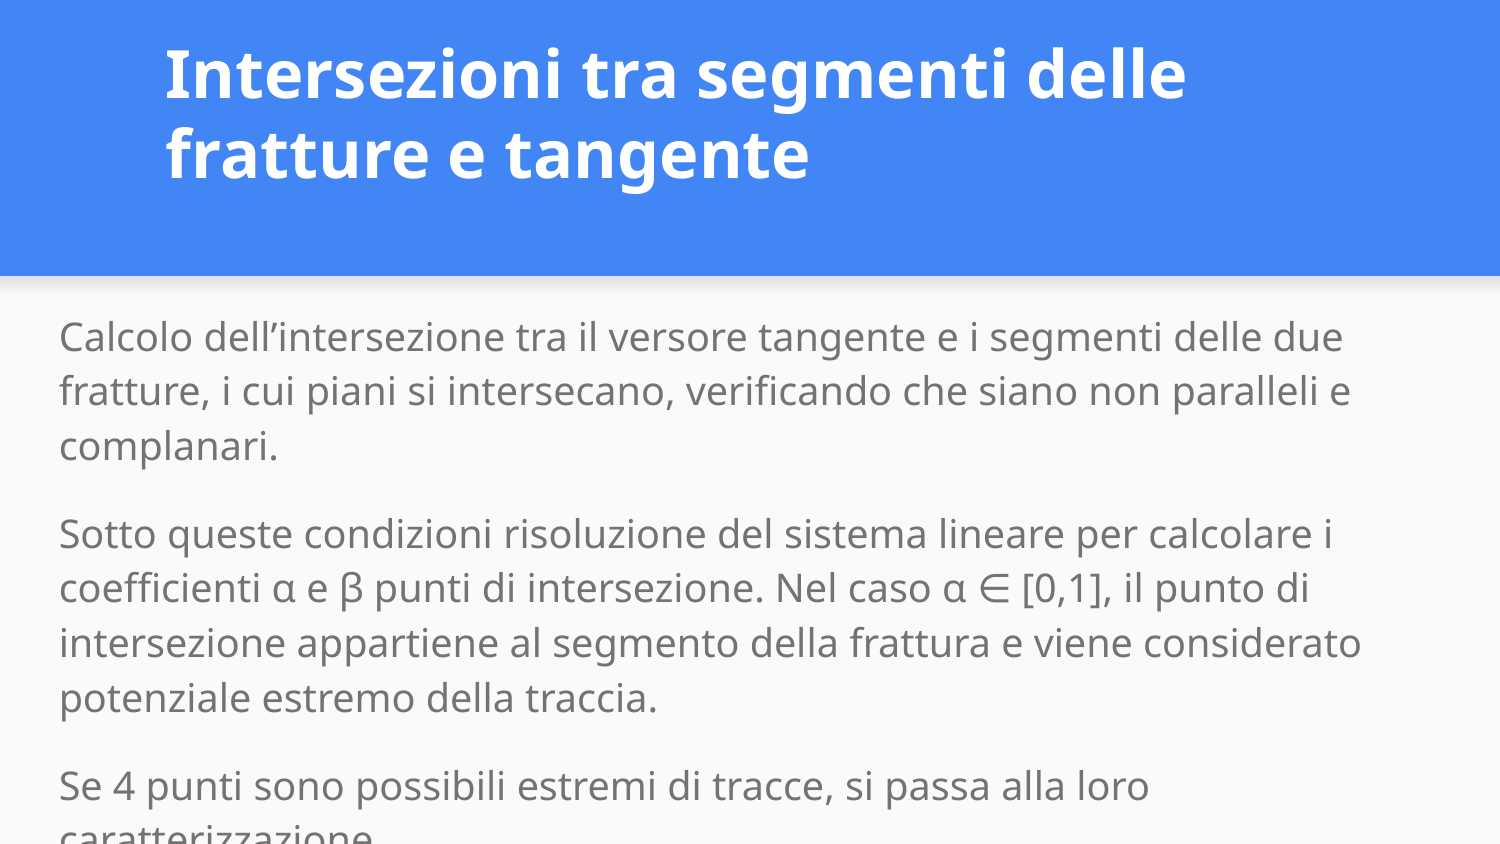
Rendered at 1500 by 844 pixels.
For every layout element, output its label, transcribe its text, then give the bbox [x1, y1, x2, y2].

title Intersezioni tra segmenti delle fratture e tangente [75, 80, 1425, 207]
list Calcolo dell’intersezione tra il versore tangente e i segmenti delle due fratture, i cui piani si intersecano, verificando che siano non paralleli e complanari. Sotto queste condizioni risoluzione del sistema lineare per calcolare i coefficienti α e β punti di intersezione. Nel caso α ∈ [0,1], il punto di intersezione appartiene al segmento della frattura e viene considerato potenziale estremo della traccia. Se 4 punti sono possibili estremi di tracce, si passa alla loro caratterizzazione. [43, 289, 1457, 763]
